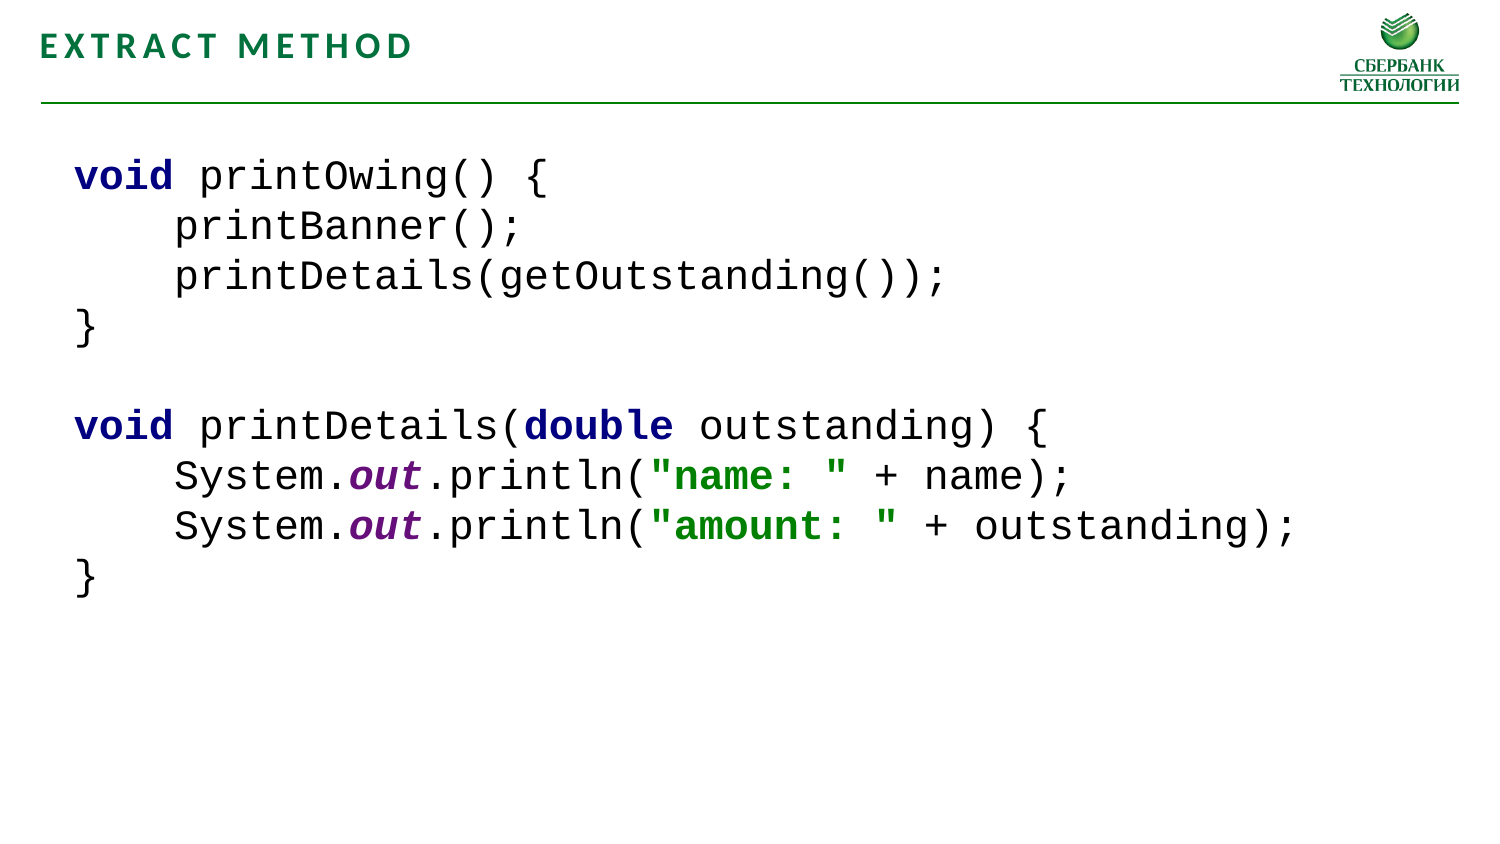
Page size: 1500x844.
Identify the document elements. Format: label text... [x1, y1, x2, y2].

picture [1340, 13, 1459, 91]
text_box void printOwing() { printBanner(); printDetails(getOutstanding()); } void printDetails(double outstanding) { System.out.println("name: " + name); System.out.println("amount: " + outstanding); } [58, 140, 1315, 606]
list Extract method [39, 13, 1115, 67]
